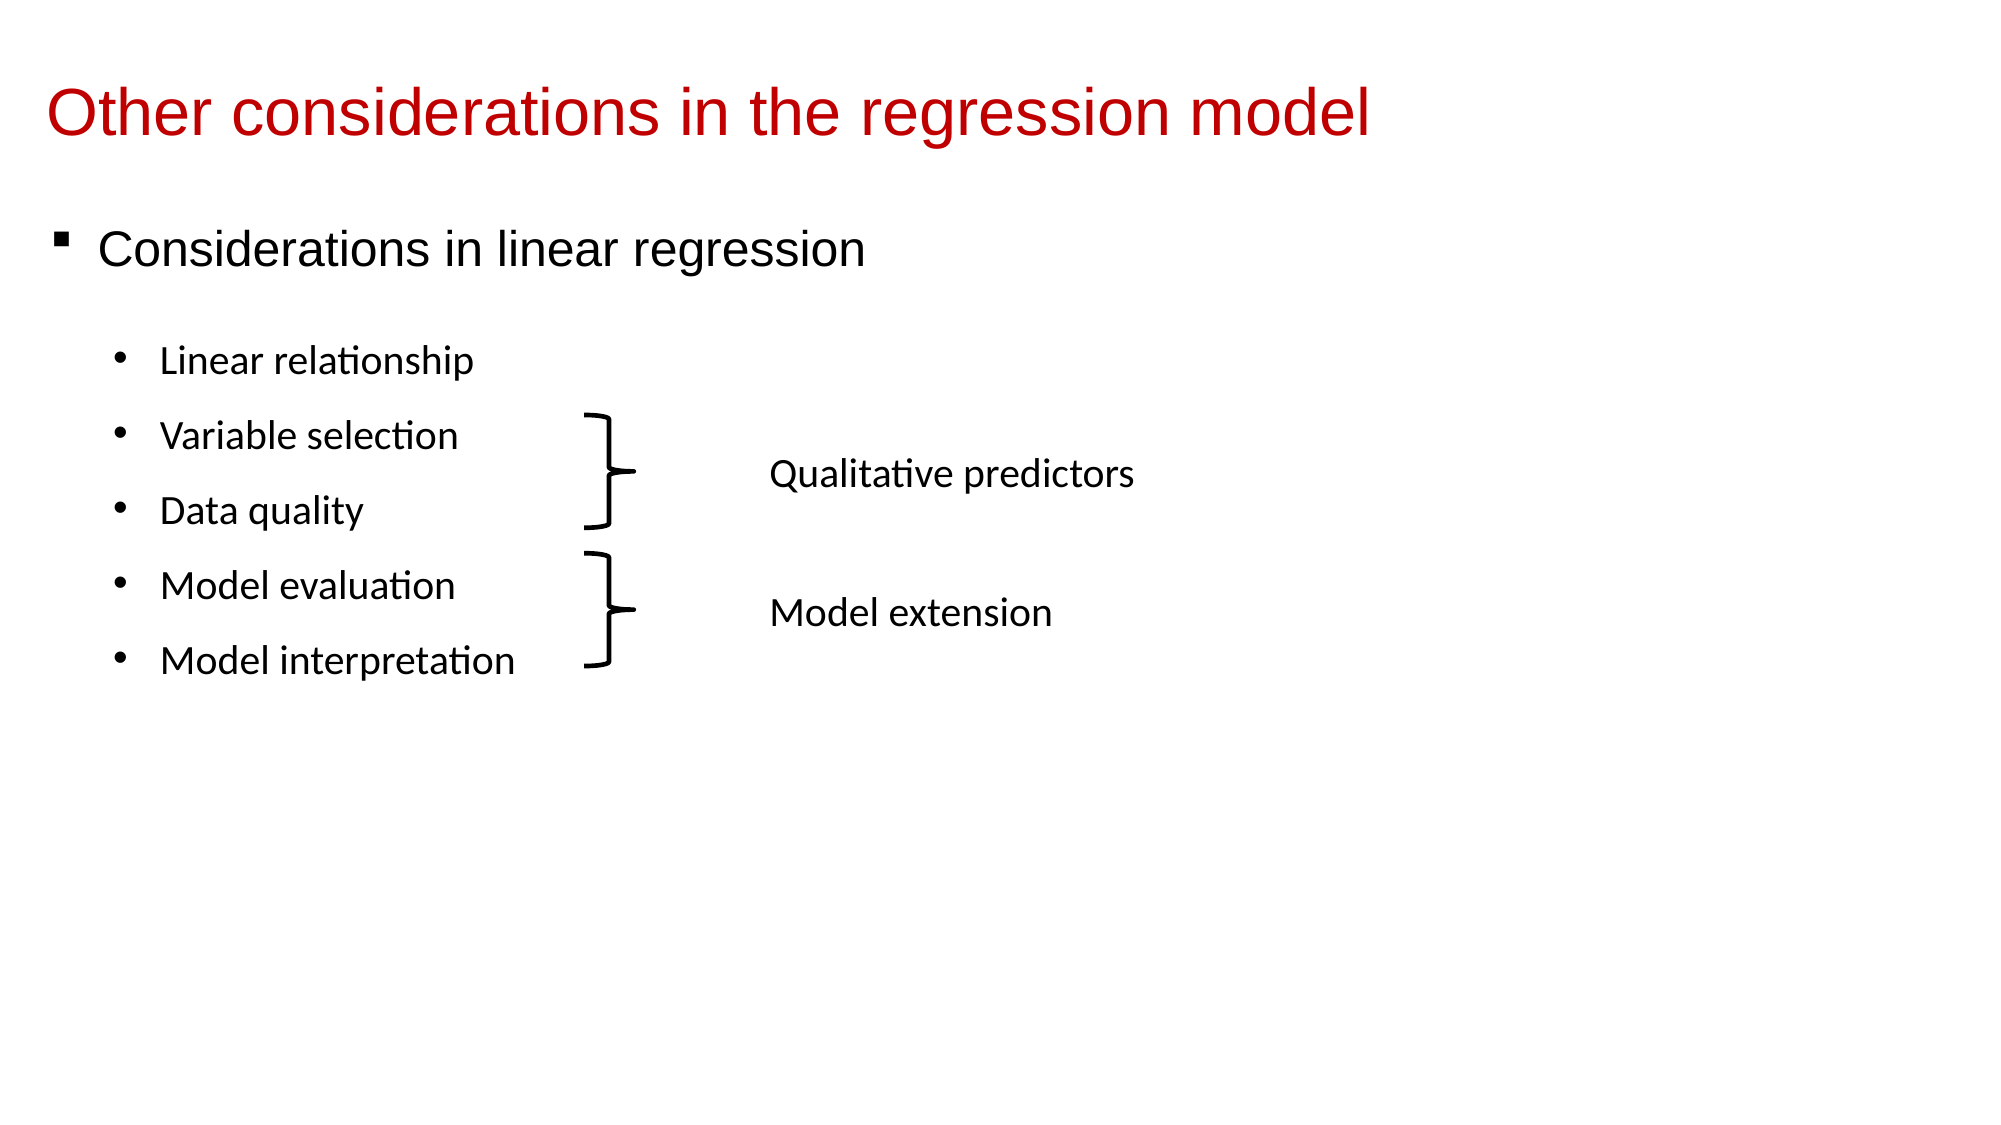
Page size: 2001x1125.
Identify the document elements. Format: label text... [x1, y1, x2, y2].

text_box Linear relationship Variable selection Data quality Model evaluation Model interpretation [98, 300, 1474, 690]
text_box Other considerations in the regression model [31, 61, 1875, 237]
text_box [584, 552, 635, 667]
text_box Model extension [754, 576, 1325, 642]
text_box Considerations in linear regression [35, 208, 1474, 284]
text_box [584, 414, 635, 529]
text_box Qualitative predictors [754, 438, 1325, 504]
